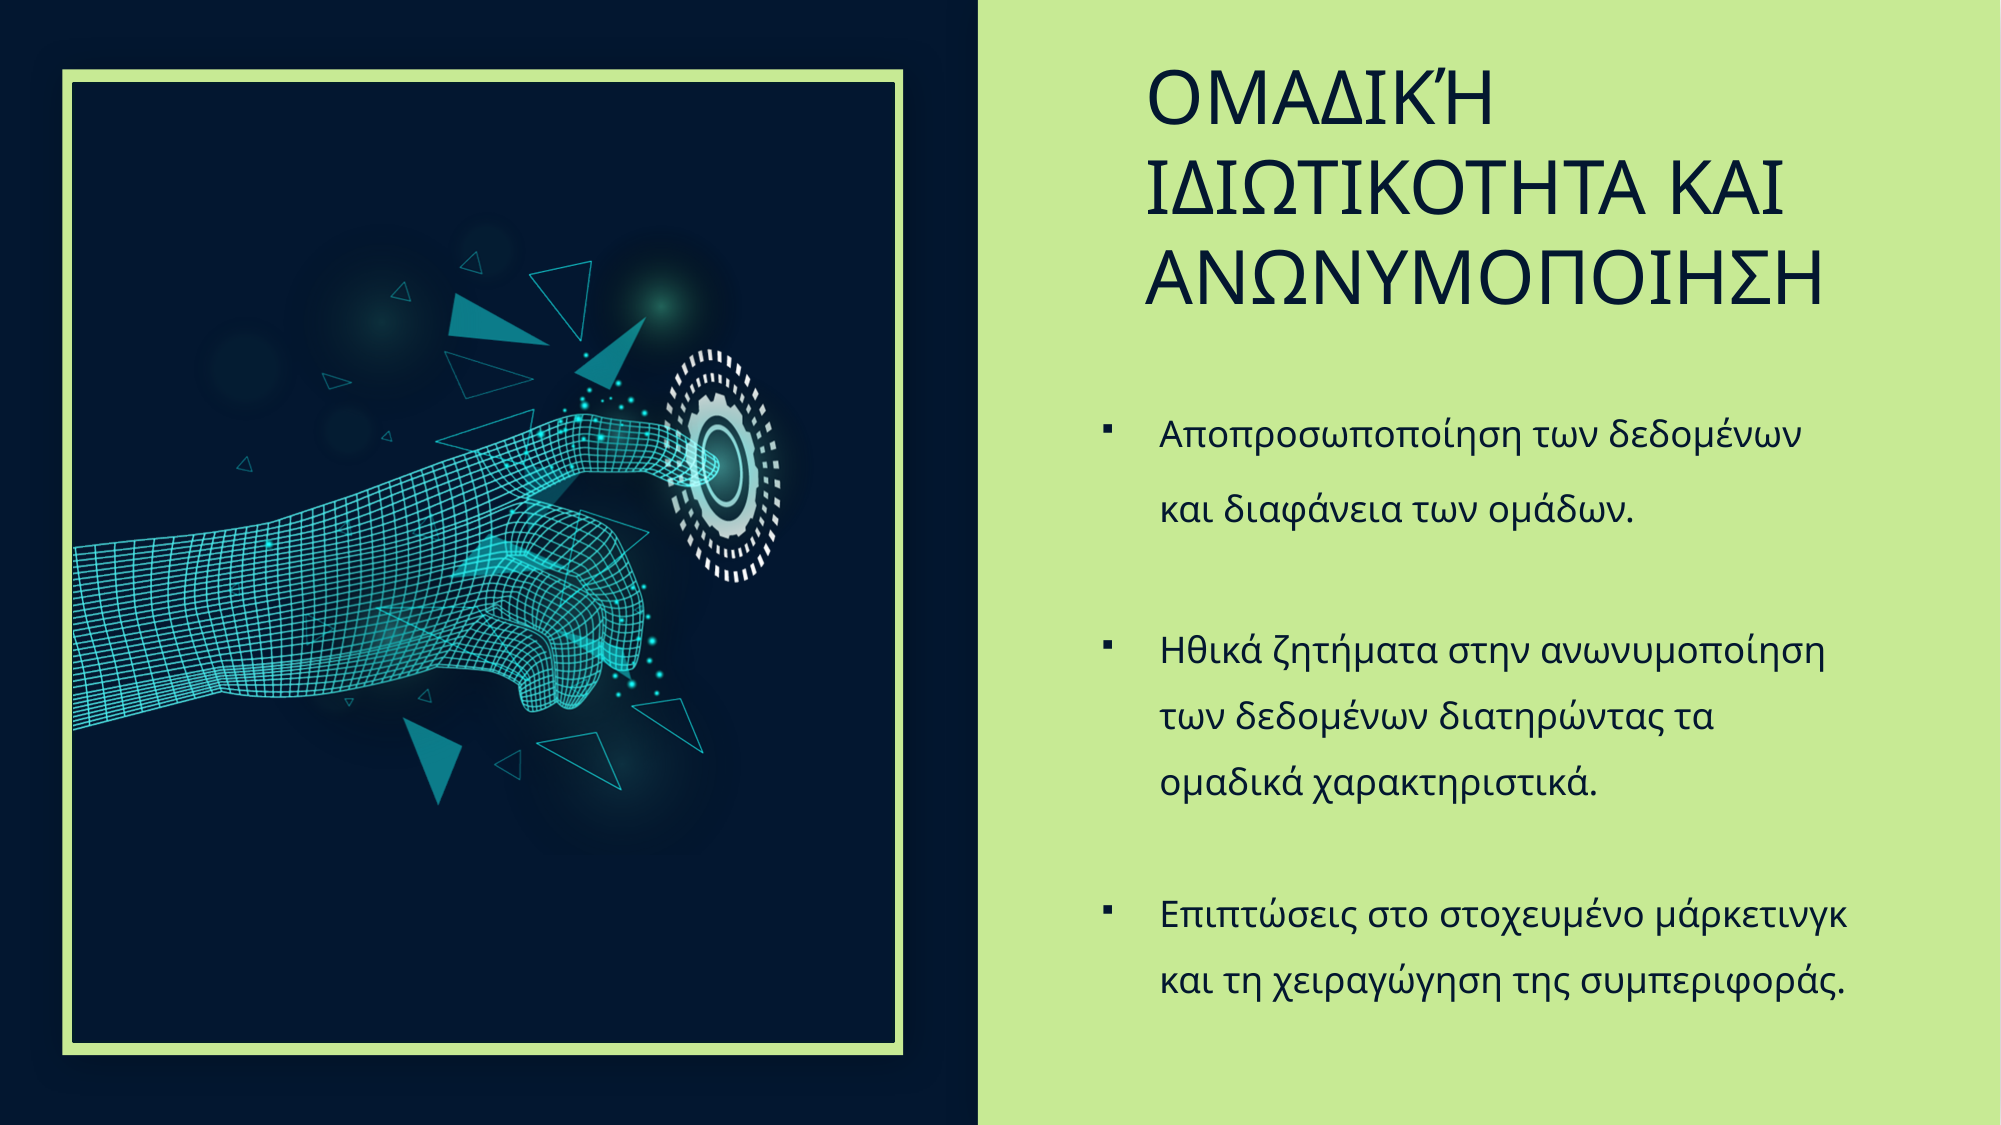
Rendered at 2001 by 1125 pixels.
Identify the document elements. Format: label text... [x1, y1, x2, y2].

title Ομαδική Ιδιωτικοτητα και Ανωνυμοποιηση [1130, 0, 1927, 328]
list Αποπροσωποποίηση των δεδομένων και διαφάνεια των ομάδων. Ηθικά ζητήματα στην ανωνυμοποίηση των δεδομένων διατηρώντας τα ομαδικά χαρακτηριστικά. Επιπτώσεις στο στοχευμένο μάρκετινγκ και τη χειραγώγηση της συμπεριφοράς. [1086, 372, 1880, 1017]
text_box [72, 82, 895, 1043]
picture [73, 208, 823, 856]
